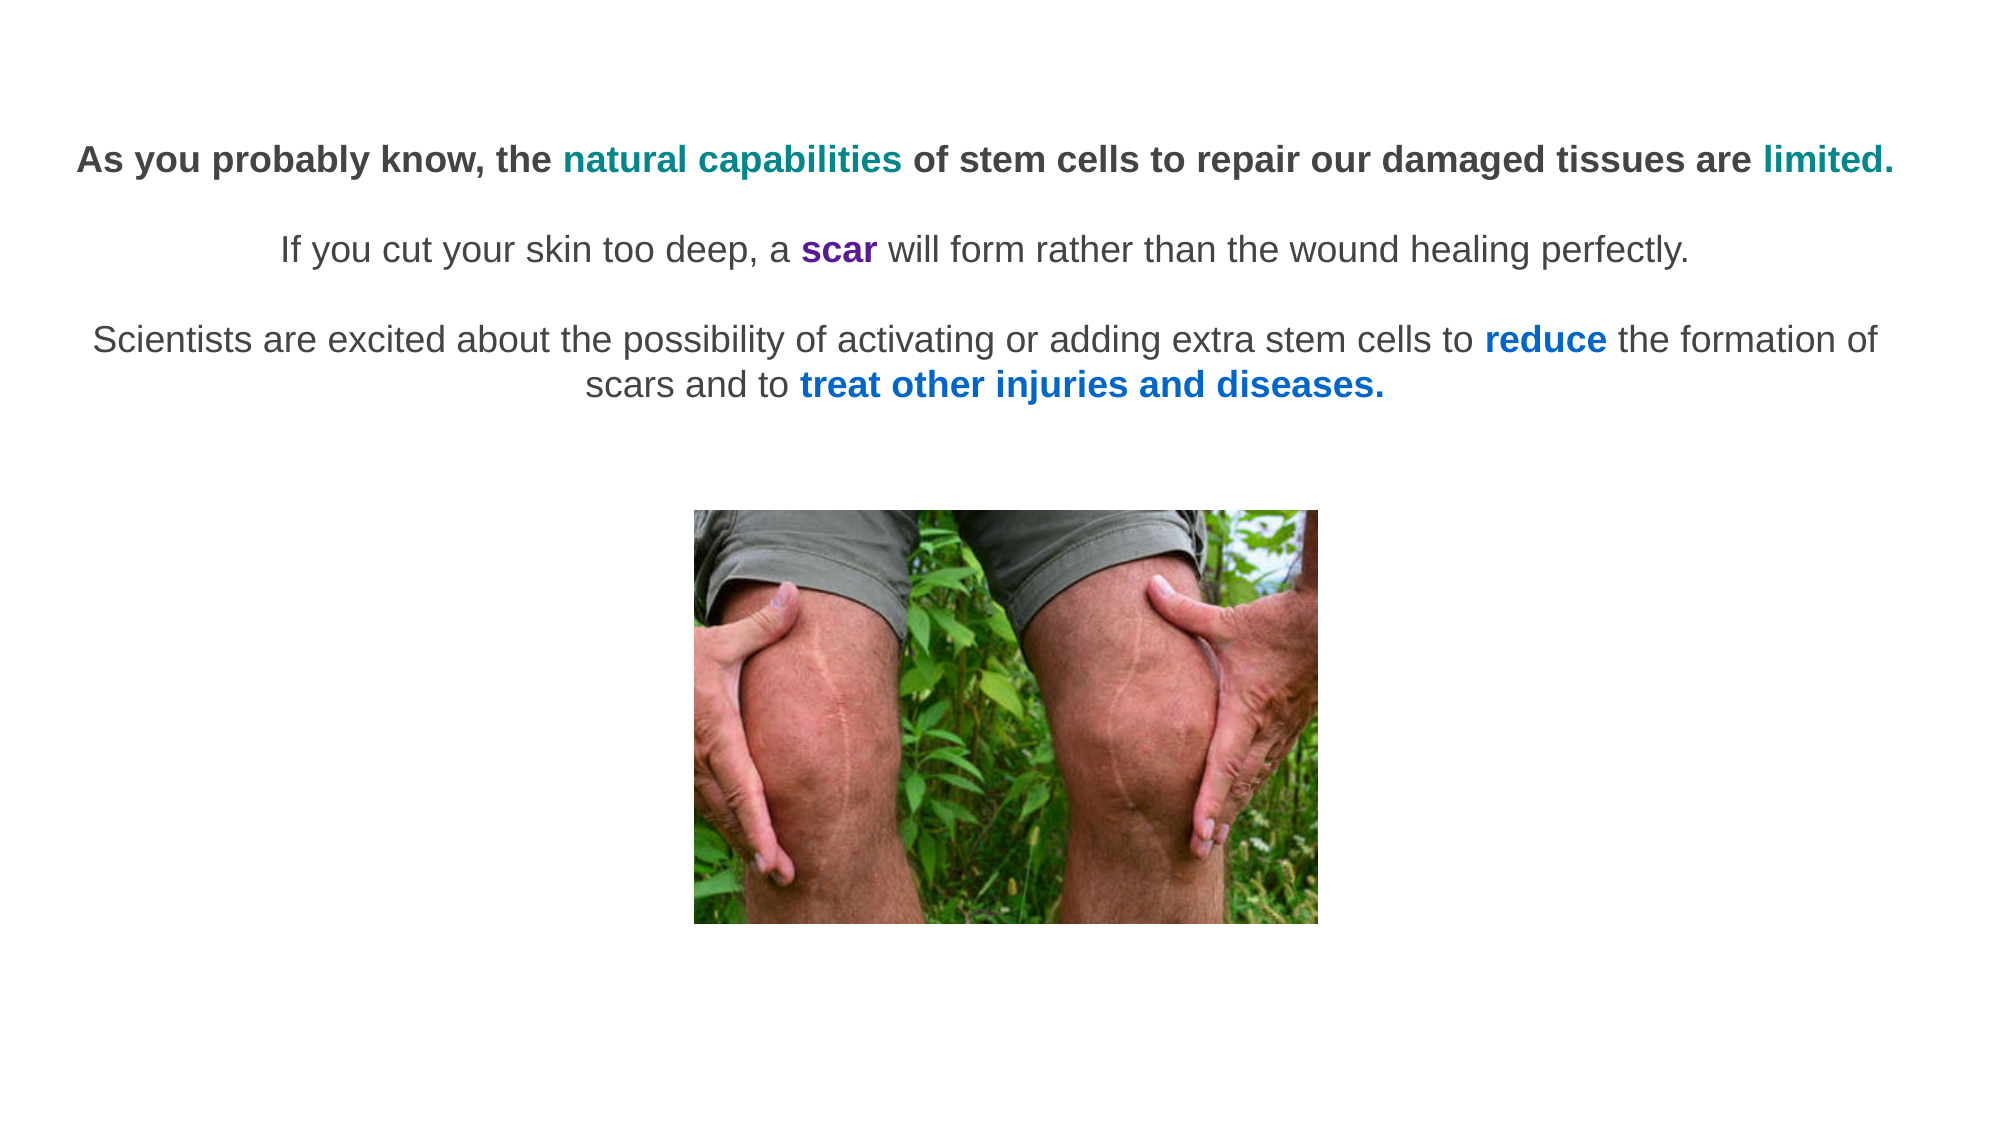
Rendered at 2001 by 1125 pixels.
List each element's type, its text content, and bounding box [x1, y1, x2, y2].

text_box As you probably know, the natural capabilities of stem cells to repair our damaged tissues are limited. If you cut your skin too deep, a scar will form rather than the wound healing perfectly. Scientists are excited about the possibility of activating or adding extra stem cells to reduce the formation of scars and to treat other injuries and diseases. [52, 127, 1919, 458]
picture [694, 510, 1318, 924]
